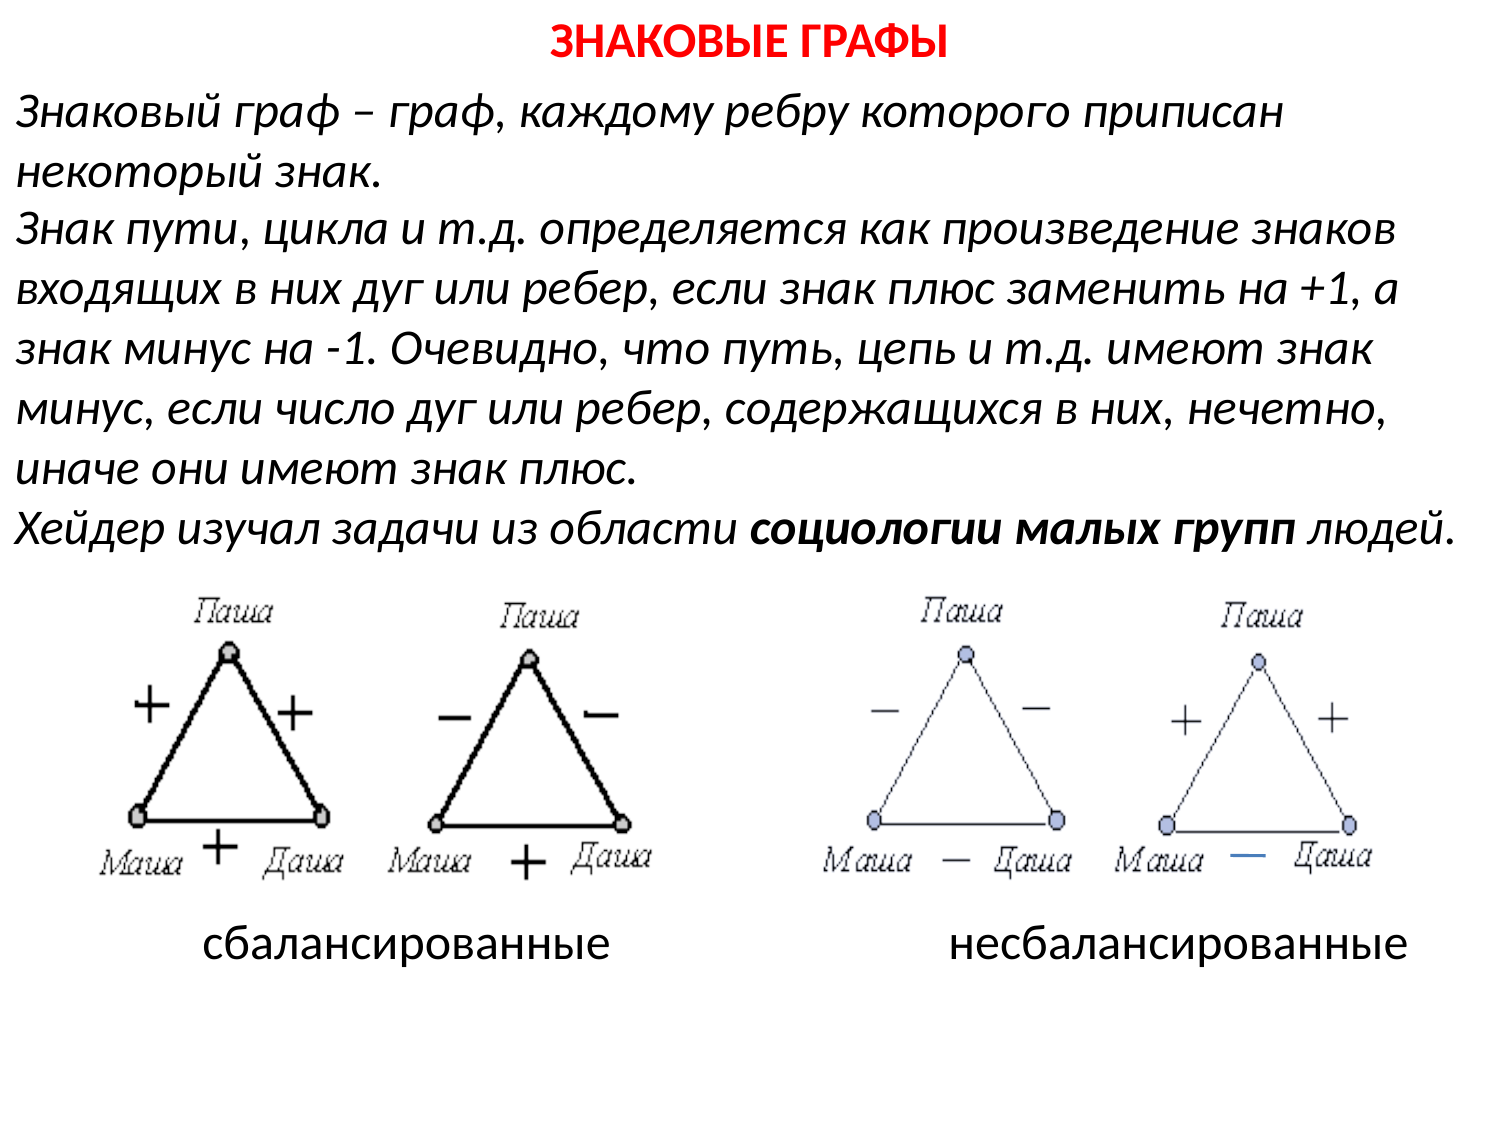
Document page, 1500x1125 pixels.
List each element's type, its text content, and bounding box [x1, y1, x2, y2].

text_box ЗНАКОВЫЕ ГРАФЫ [0, 0, 1500, 70]
text_box Знаковый граф – граф, каждому ребру которого приписан некоторый знак. [0, 70, 1500, 187]
text_box Хейдер изучал задачи из области социологии малых групп людей. [0, 486, 1500, 562]
picture [58, 585, 692, 915]
picture [796, 585, 1419, 903]
text_box Знак пути, цикла и т.д. определяется как произведение знаков входящих в них дуг или ребер, если знак плюс заменить на +1, а знак минус на -1. Очевидно, что путь, цепь и т.д. имеют знак минус, если число дуг или ребер, содержащихся в них, нечетно, иначе они имеют знак плюс. [0, 187, 1500, 486]
text_box сбалансированные несбалансированные [187, 902, 1500, 978]
